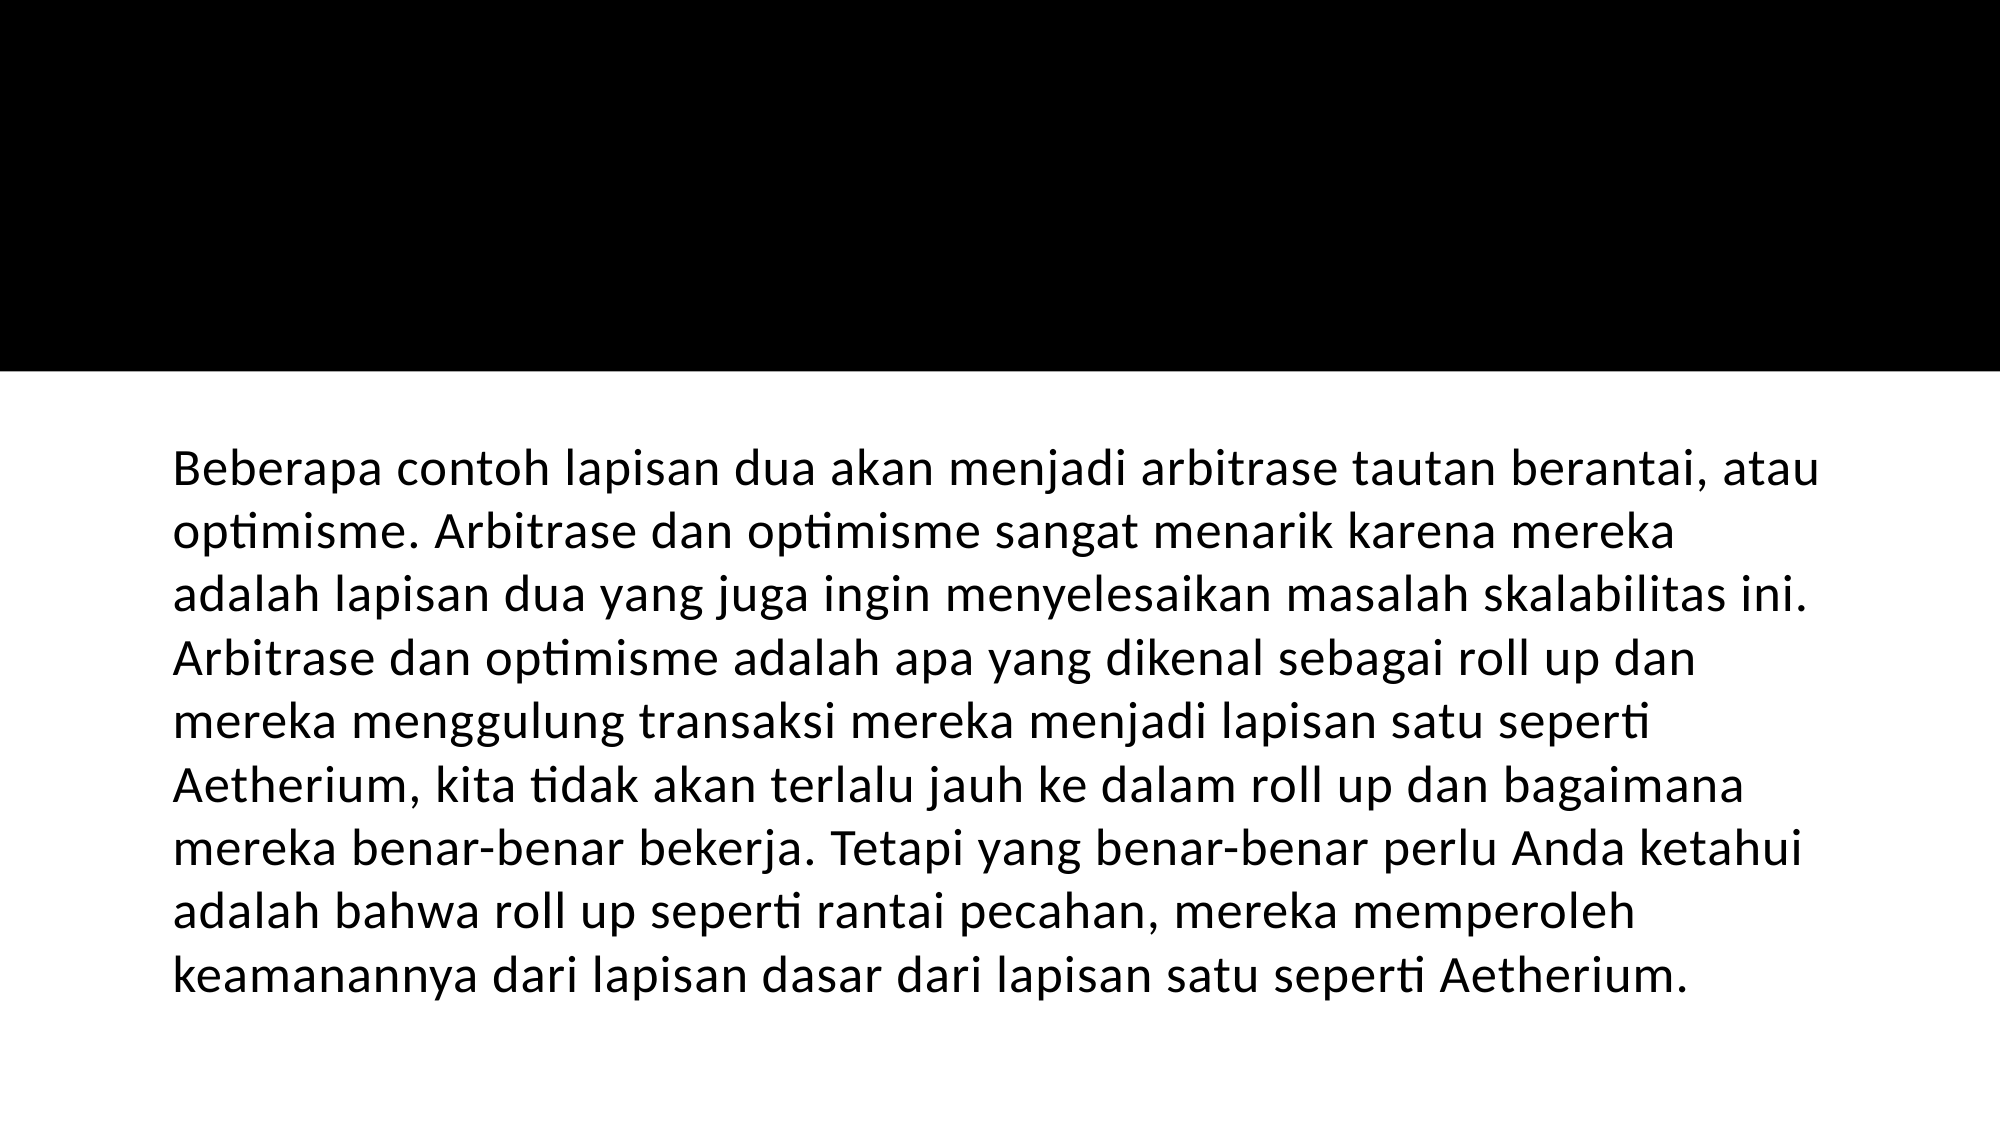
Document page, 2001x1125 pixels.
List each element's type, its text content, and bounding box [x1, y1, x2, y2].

list Beberapa contoh lapisan dua akan menjadi arbitrase tautan berantai, atau optimisme. Arbitrase dan optimisme sangat menarik karena mereka adalah lapisan dua yang juga ingin menyelesaikan masalah skalabilitas ini. Arbitrase dan optimisme adalah apa yang dikenal sebagai roll up dan mereka menggulung transaksi mereka menjadi lapisan satu seperti Aetherium, kita tidak akan terlalu jauh ke dalam roll up dan bagaimana mereka benar-benar bekerja. Tetapi yang benar-benar perlu Anda ketahui adalah bahwa roll up seperti rantai pecahan, mereka memperoleh keamanannya dari lapisan dasar dari lapisan satu seperti Aetherium. [157, 424, 1842, 1014]
